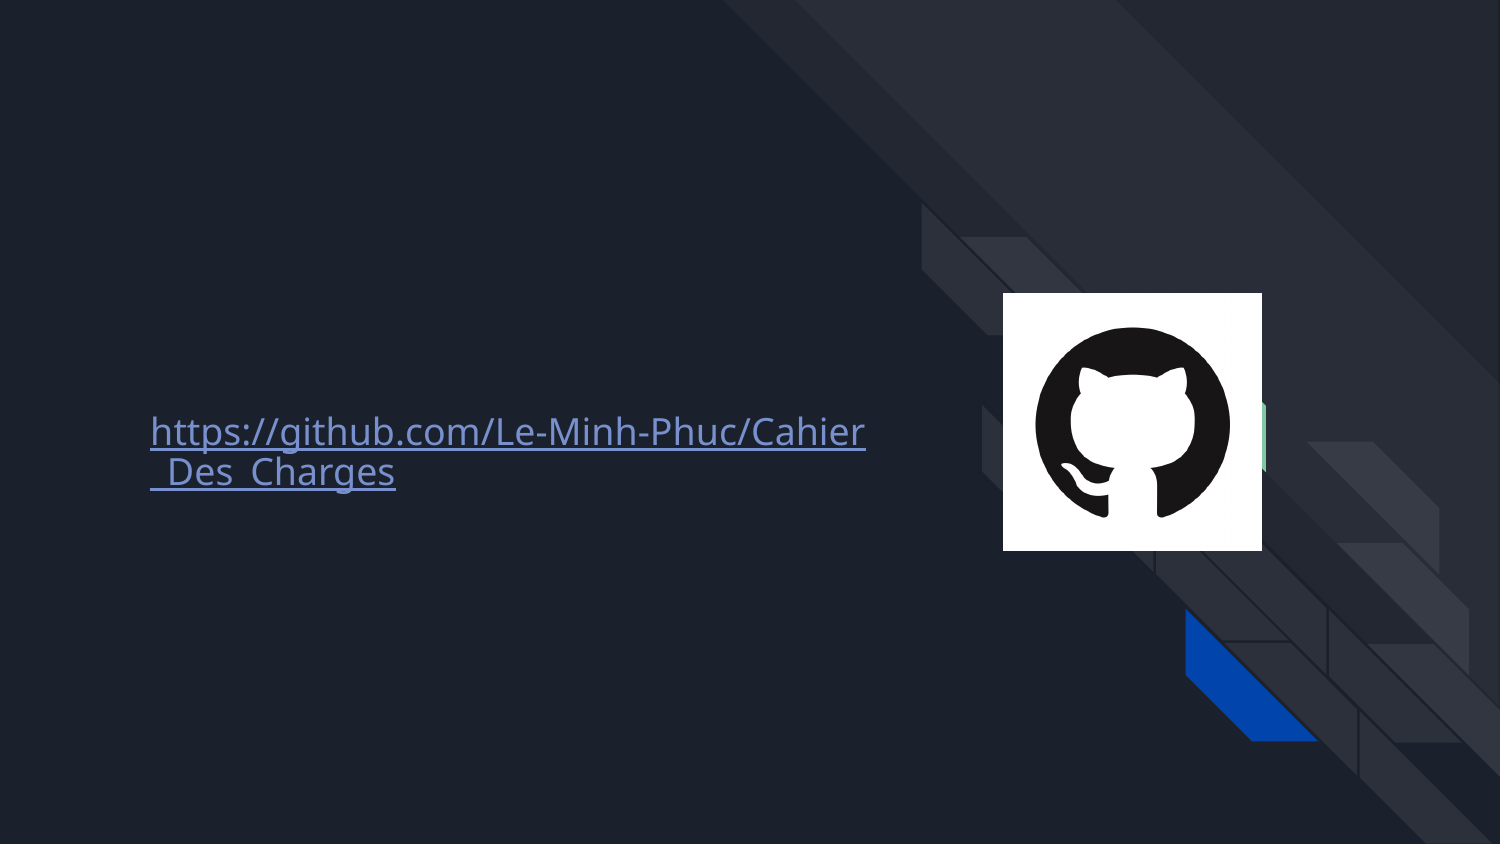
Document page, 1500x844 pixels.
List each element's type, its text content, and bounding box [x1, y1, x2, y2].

picture [1003, 292, 1262, 551]
title https://github.com/Le-Minh-Phuc/Cahier_Des_Charges [135, 336, 888, 526]
